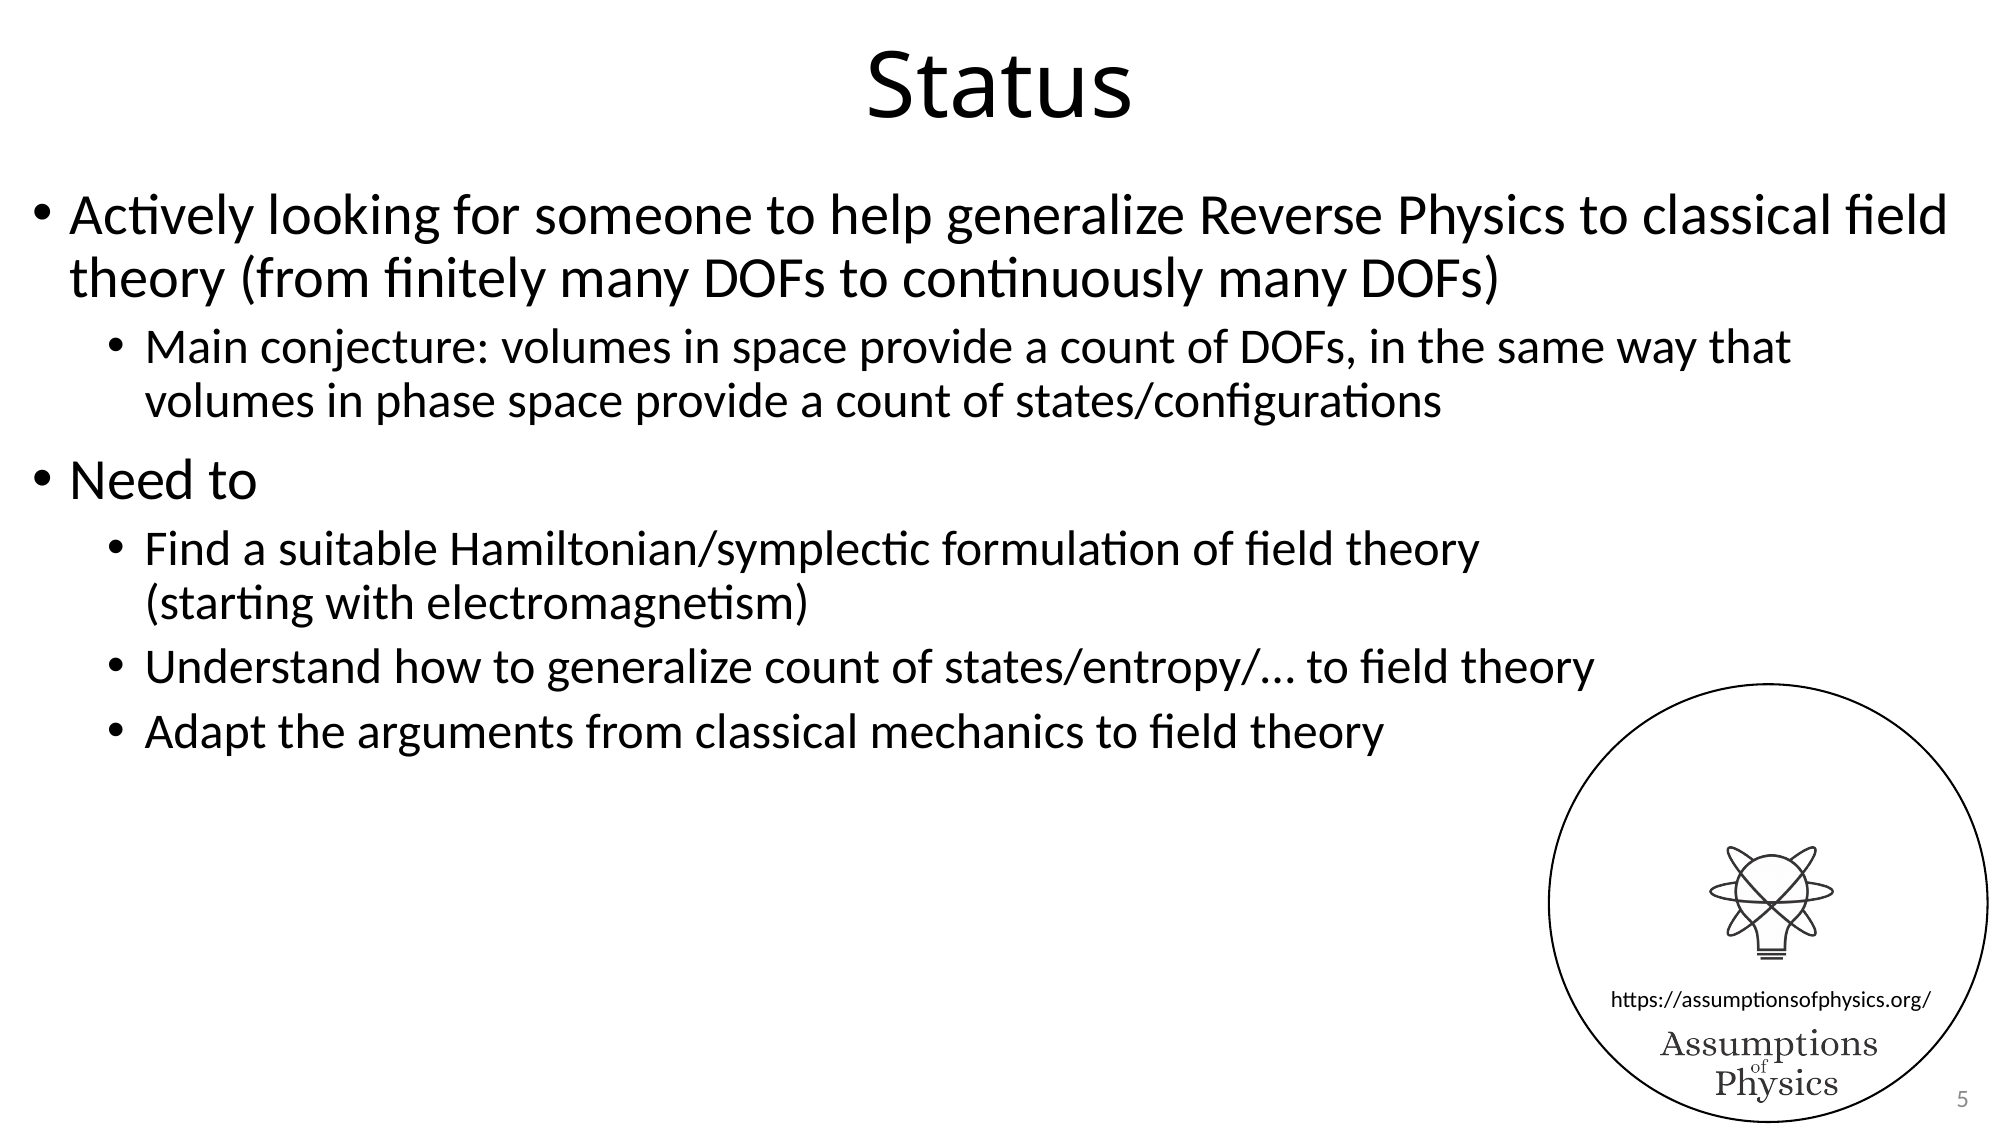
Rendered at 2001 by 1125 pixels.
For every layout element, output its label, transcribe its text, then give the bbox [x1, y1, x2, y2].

slide_number 5 [1893, 1078, 1985, 1116]
title Status [17, 13, 1983, 162]
picture [1660, 1060, 1877, 1103]
list Actively looking for someone to help generalize Reverse Physics to classical field theory (from finitely many DOFs to continuously many DOFs) Main conjecture: volumes in space provide a count of DOFs, in the same way that volumes in phase space provide a count of states/configurations Need to Find a suitable Hamiltonian/symplectic formulation of field theory (starting with electromagnetism) Understand how to generalize count of states/entropy/… to field theory Adapt the arguments from classical mechanics to field theory [17, 176, 1983, 1060]
